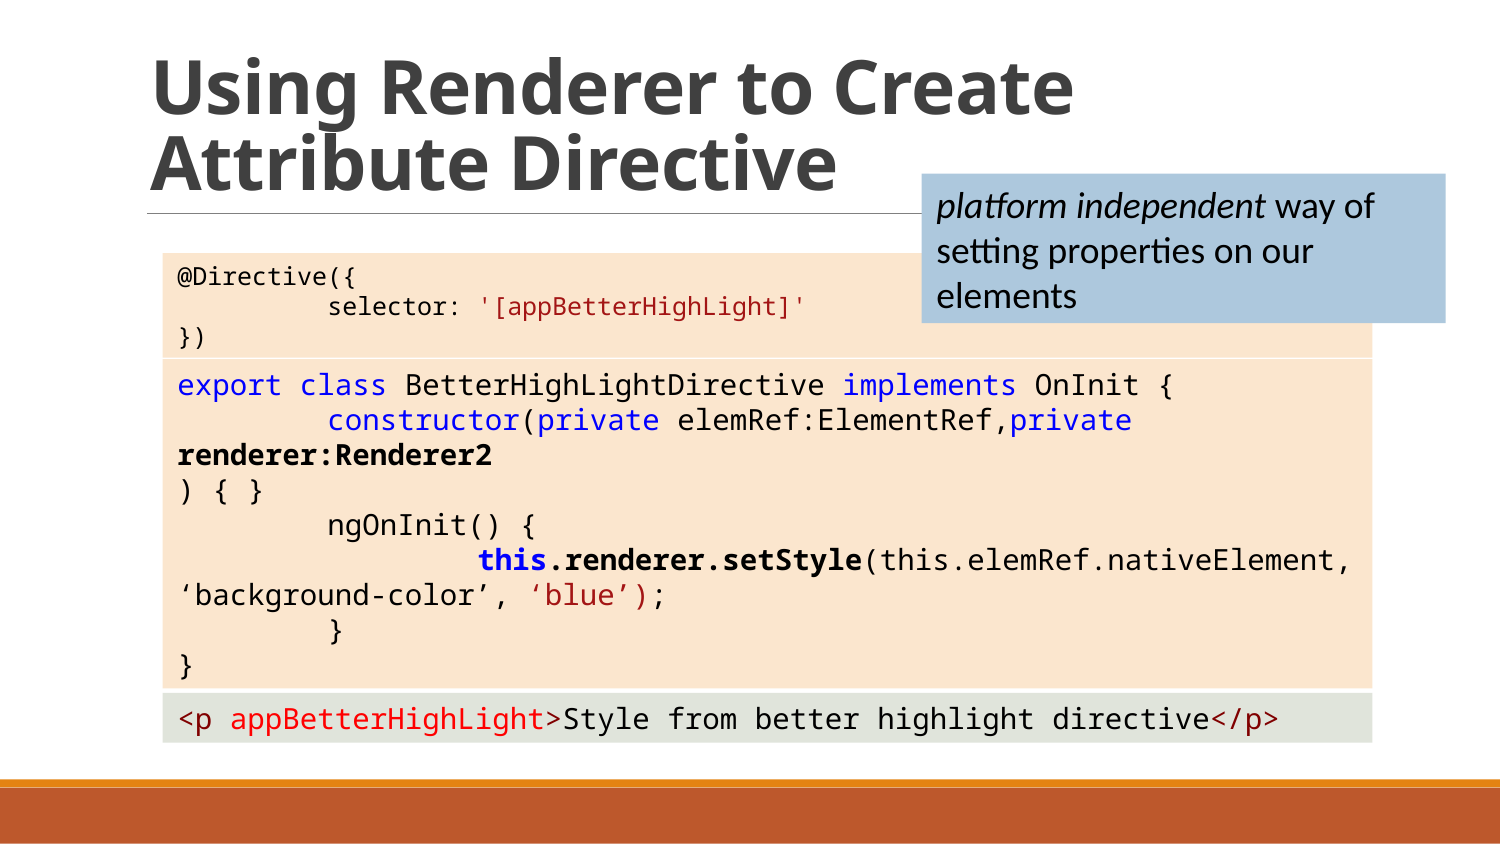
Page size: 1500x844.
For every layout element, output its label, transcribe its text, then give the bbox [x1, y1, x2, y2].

text_box @Directive({ selector: '[appBetterHighLight]' }) [162, 253, 1373, 358]
text_box platform independent way of setting properties on our elements [921, 173, 1446, 324]
text_box <p appBetterHighLight>Style from better highlight directive</p> [162, 692, 1373, 743]
text_box export class BetterHighLightDirective implements OnInit { constructor(private elemRef:ElementRef,private renderer:Renderer2 ) { } ngOnInit() { this.renderer.setStyle(this.elemRef.nativeElement, ‘background-color’, ‘blue’); } } [162, 359, 1373, 689]
title Using Renderer to Create Attribute Directive [135, 35, 1373, 214]
